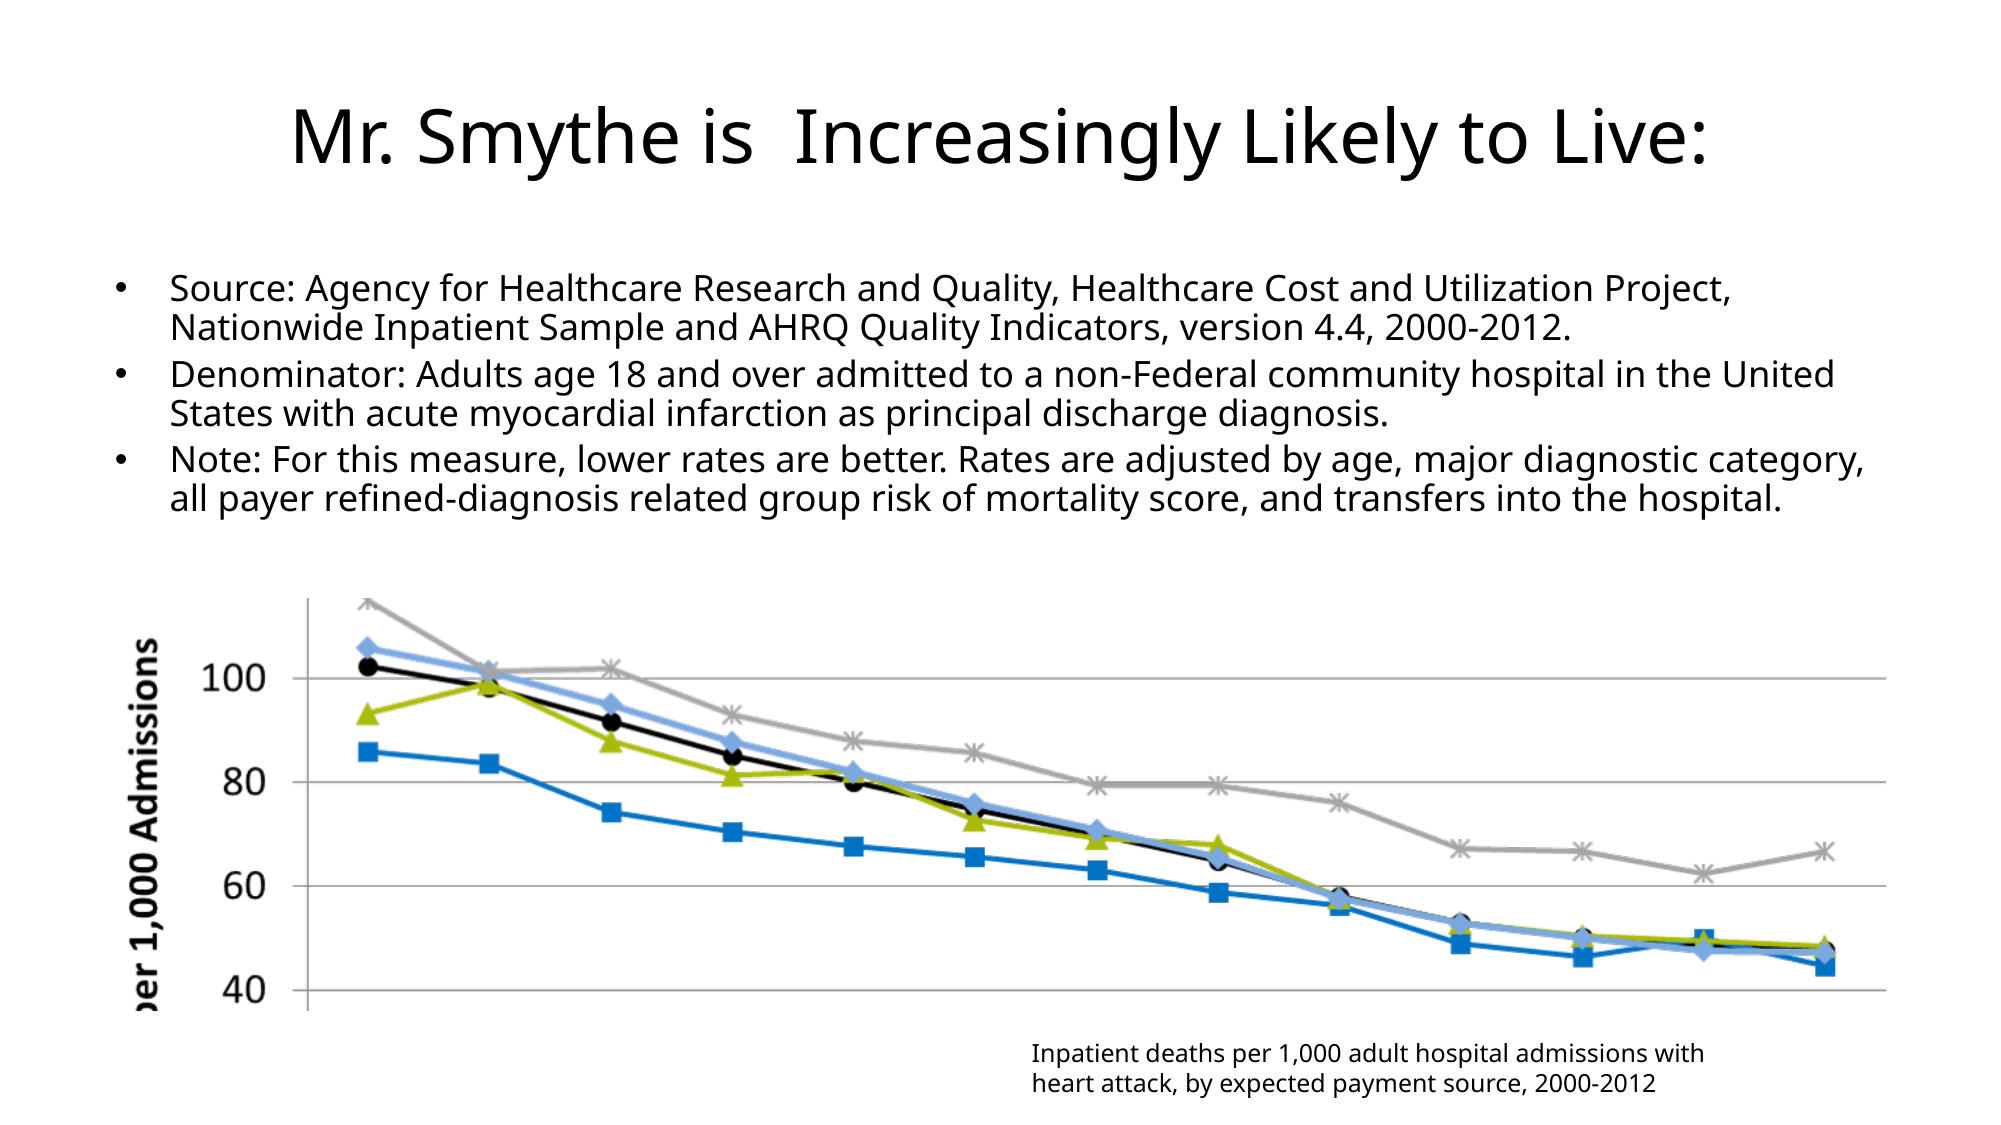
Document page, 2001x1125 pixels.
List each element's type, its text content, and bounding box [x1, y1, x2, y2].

title Mr. Smythe is Increasingly Likely to Live: [99, 45, 1900, 233]
list Source: Agency for Healthcare Research and Quality, Healthcare Cost and Utilization Project, Nationwide Inpatient Sample and AHRQ Quality Indicators, version 4.4, 2000-2012. Denominator: Adults age 18 and over admitted to a non-Federal community hospital in the United States with acute myocardial infarction as principal discharge diagnosis. Note: For this measure, lower rates are better. Rates are adjusted by age, major diagnostic category, all payer refined-diagnosis related group risk of mortality score, and transfers into the hospital. [99, 262, 1900, 569]
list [99, 598, 1900, 1011]
list Inpatient deaths per 1,000 adult hospital admissions with heart attack, by expected payment source, 2000-2012 [1016, 1029, 1772, 1118]
